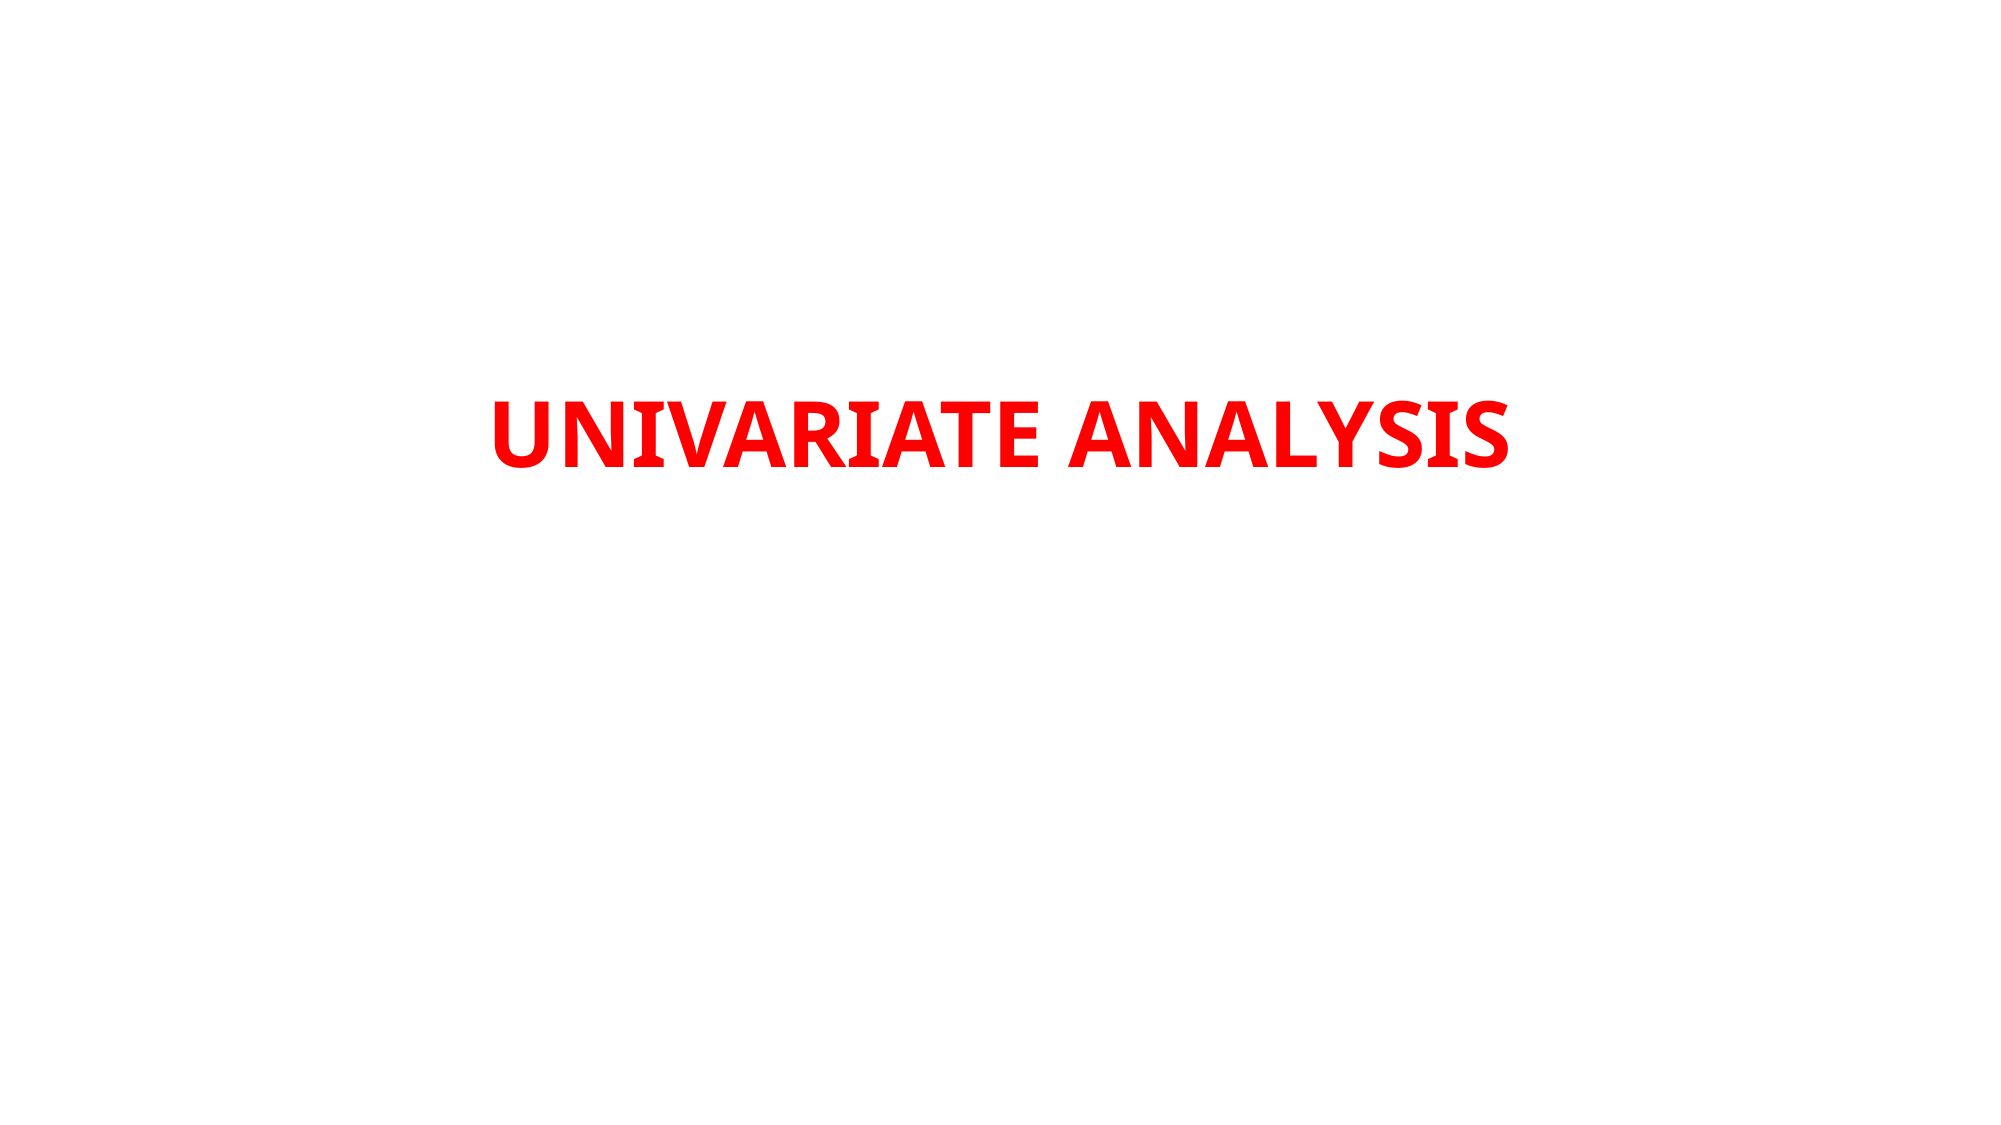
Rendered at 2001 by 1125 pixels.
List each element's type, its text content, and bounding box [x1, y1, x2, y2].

title UNIVARIATE ANALYSIS [137, 329, 1863, 547]
